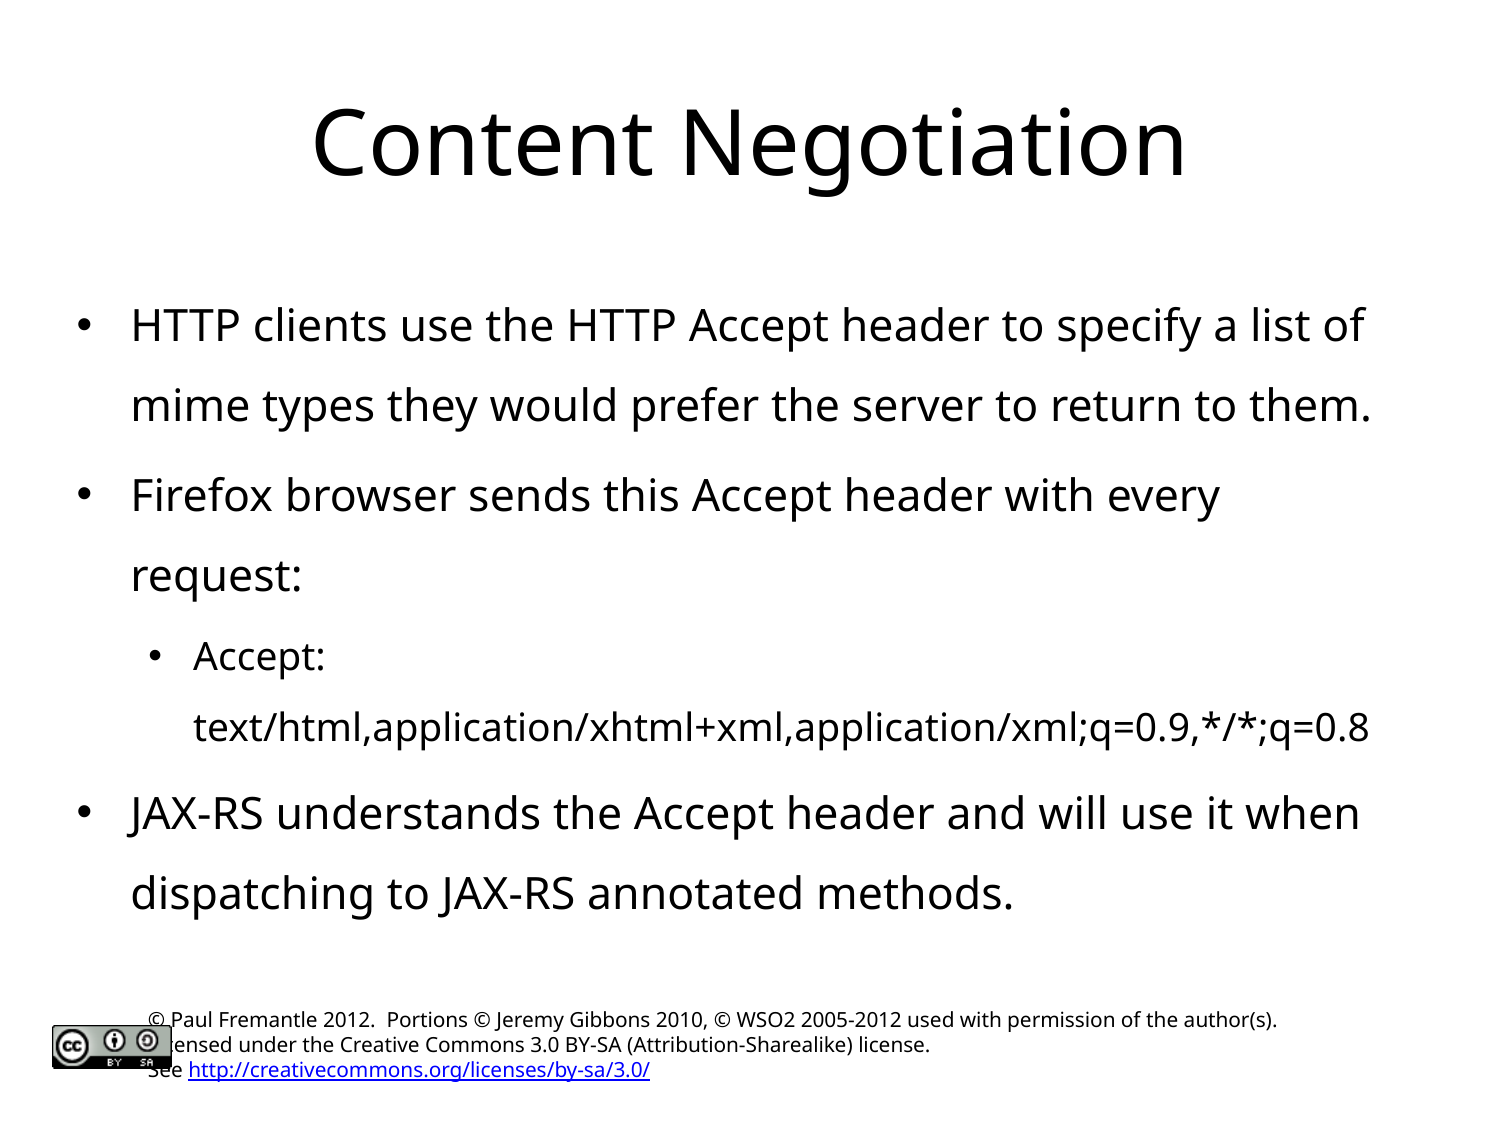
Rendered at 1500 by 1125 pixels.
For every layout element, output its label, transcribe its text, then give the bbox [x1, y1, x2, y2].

title Content Negotiation [75, 45, 1425, 233]
list HTTP clients use the HTTP Accept header to specify a list of mime types they would prefer the server to return to them. Firefox browser sends this Accept header with every request: Accept: text/html,application/xhtml+xml,application/xml;q=0.9,*/*;q=0.8 JAX-RS understands the Accept header and will use it when dispatching to JAX-RS annotated methods. [61, 262, 1412, 1005]
picture [52, 1025, 172, 1069]
